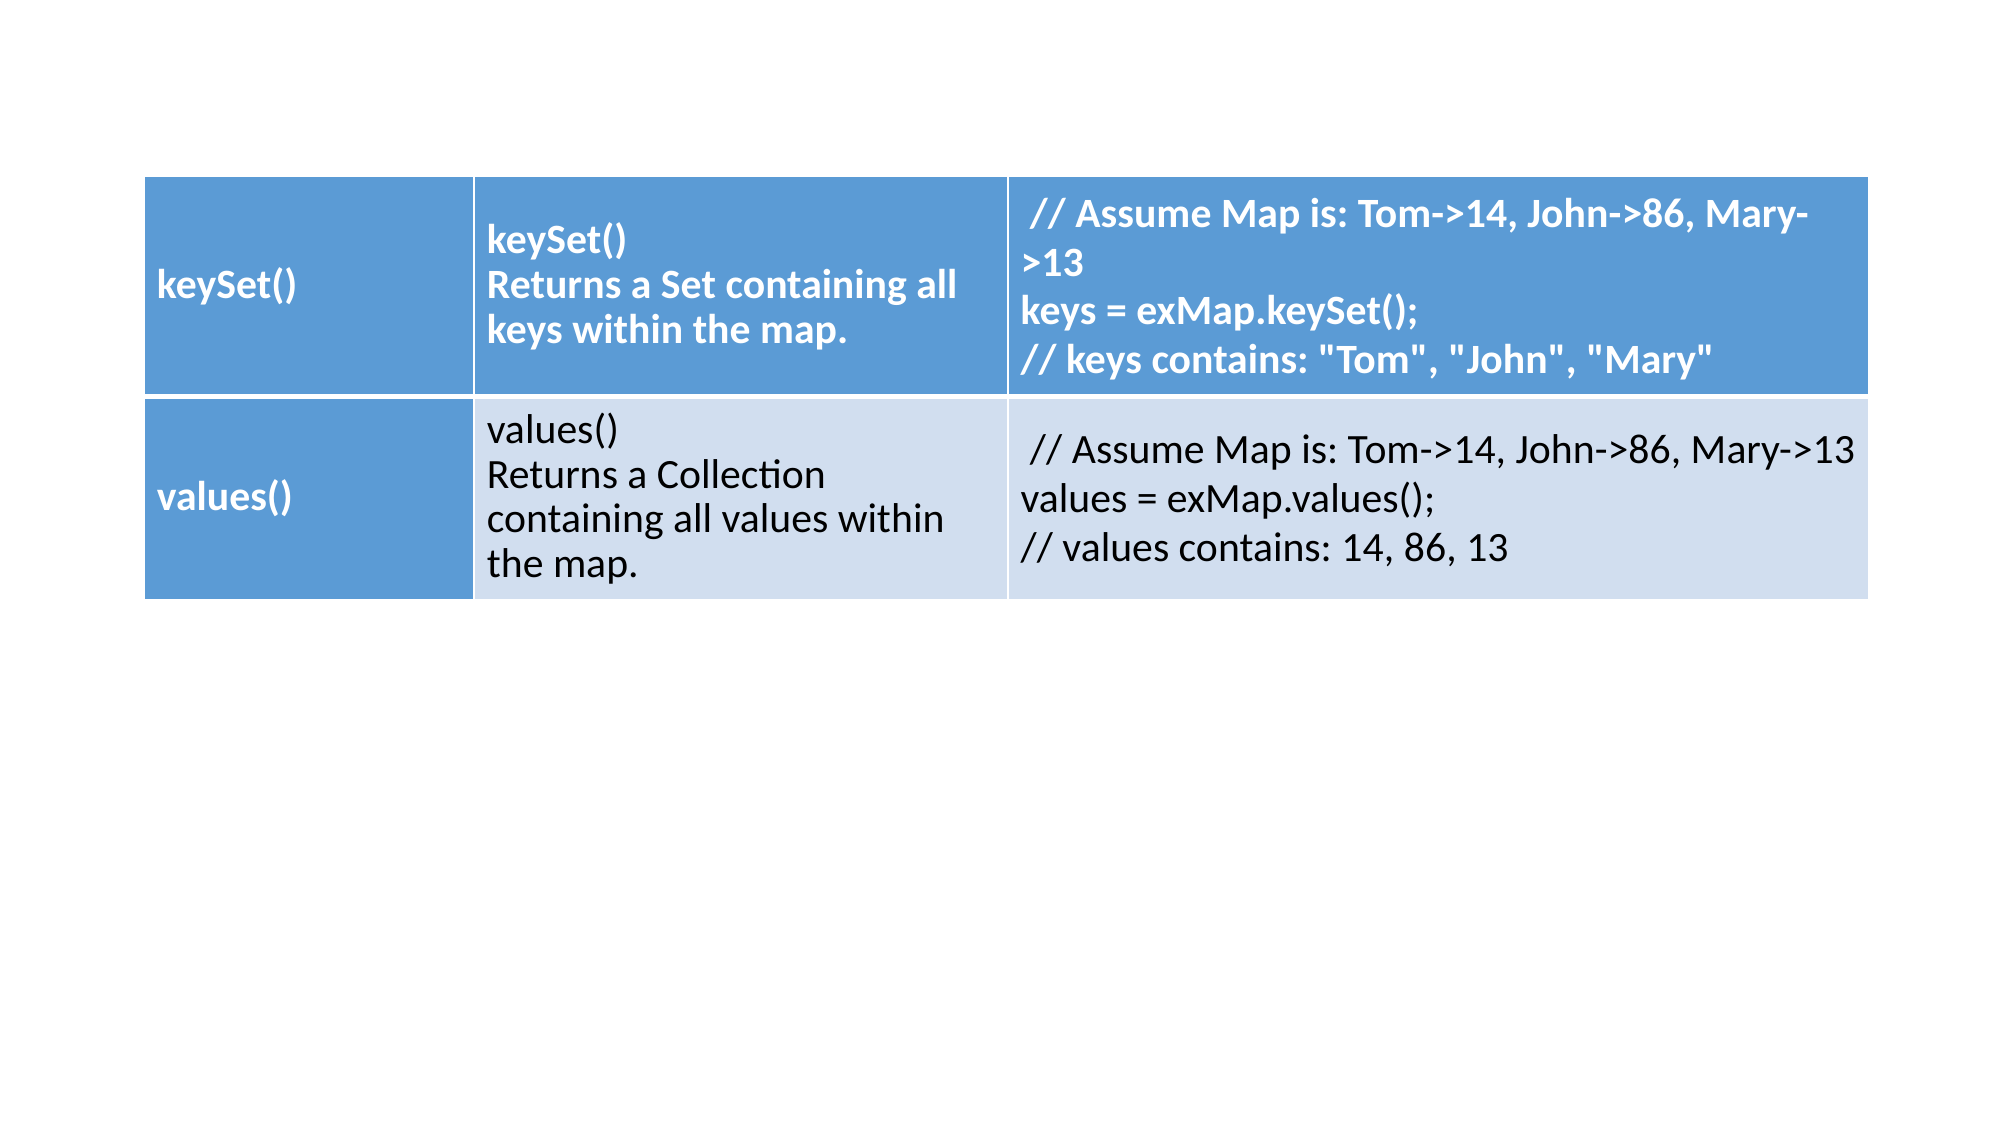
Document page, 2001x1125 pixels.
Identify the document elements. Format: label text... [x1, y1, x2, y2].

table_header keySet() Returns a Set containing all keys within the map. [475, 177, 1007, 394]
table_cell values() [145, 399, 473, 599]
table_header // Assume Map is: Tom->14, John->86, Mary->13 keys = exMap.keySet(); // keys contains: "Tom", "John", "Mary" [1009, 177, 1868, 394]
table_cell values() Returns a Collection containing all values within the map. [475, 399, 1007, 599]
table_cell // Assume Map is: Tom->14, John->86, Mary->13 values = exMap.values(); // values contains: 14, 86, 13 [1009, 399, 1868, 599]
table_header keySet() [145, 177, 473, 394]
